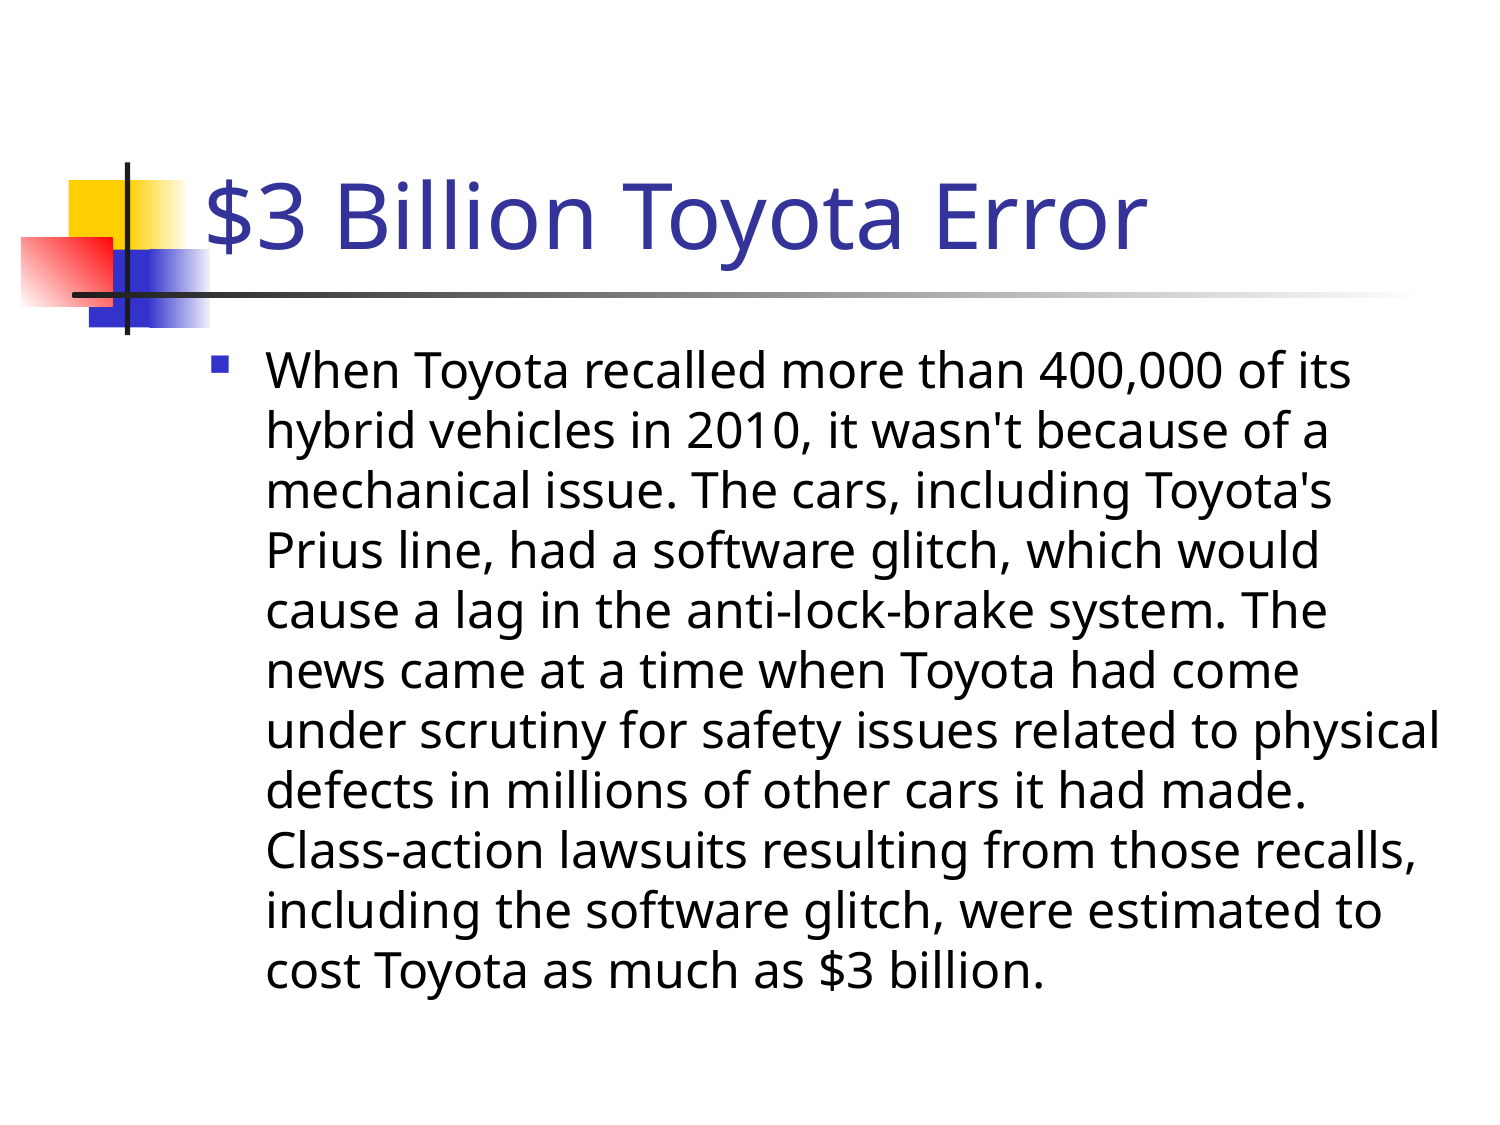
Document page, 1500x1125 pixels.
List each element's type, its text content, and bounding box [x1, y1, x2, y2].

title $3 Billion Toyota Error [188, 35, 1468, 275]
list When Toyota recalled more than 400,000 of its hybrid vehicles in 2010, it wasn't because of a mechanical issue. The cars, including Toyota's Prius line, had a software glitch, which would cause a lag in the anti-lock-brake system. The news came at a time when Toyota had come under scrutiny for safety issues related to physical defects in millions of other cars it had made. Class-action lawsuits resulting from those recalls, including the software glitch, were estimated to cost Toyota as much as $3 billion. [193, 331, 1469, 1006]
